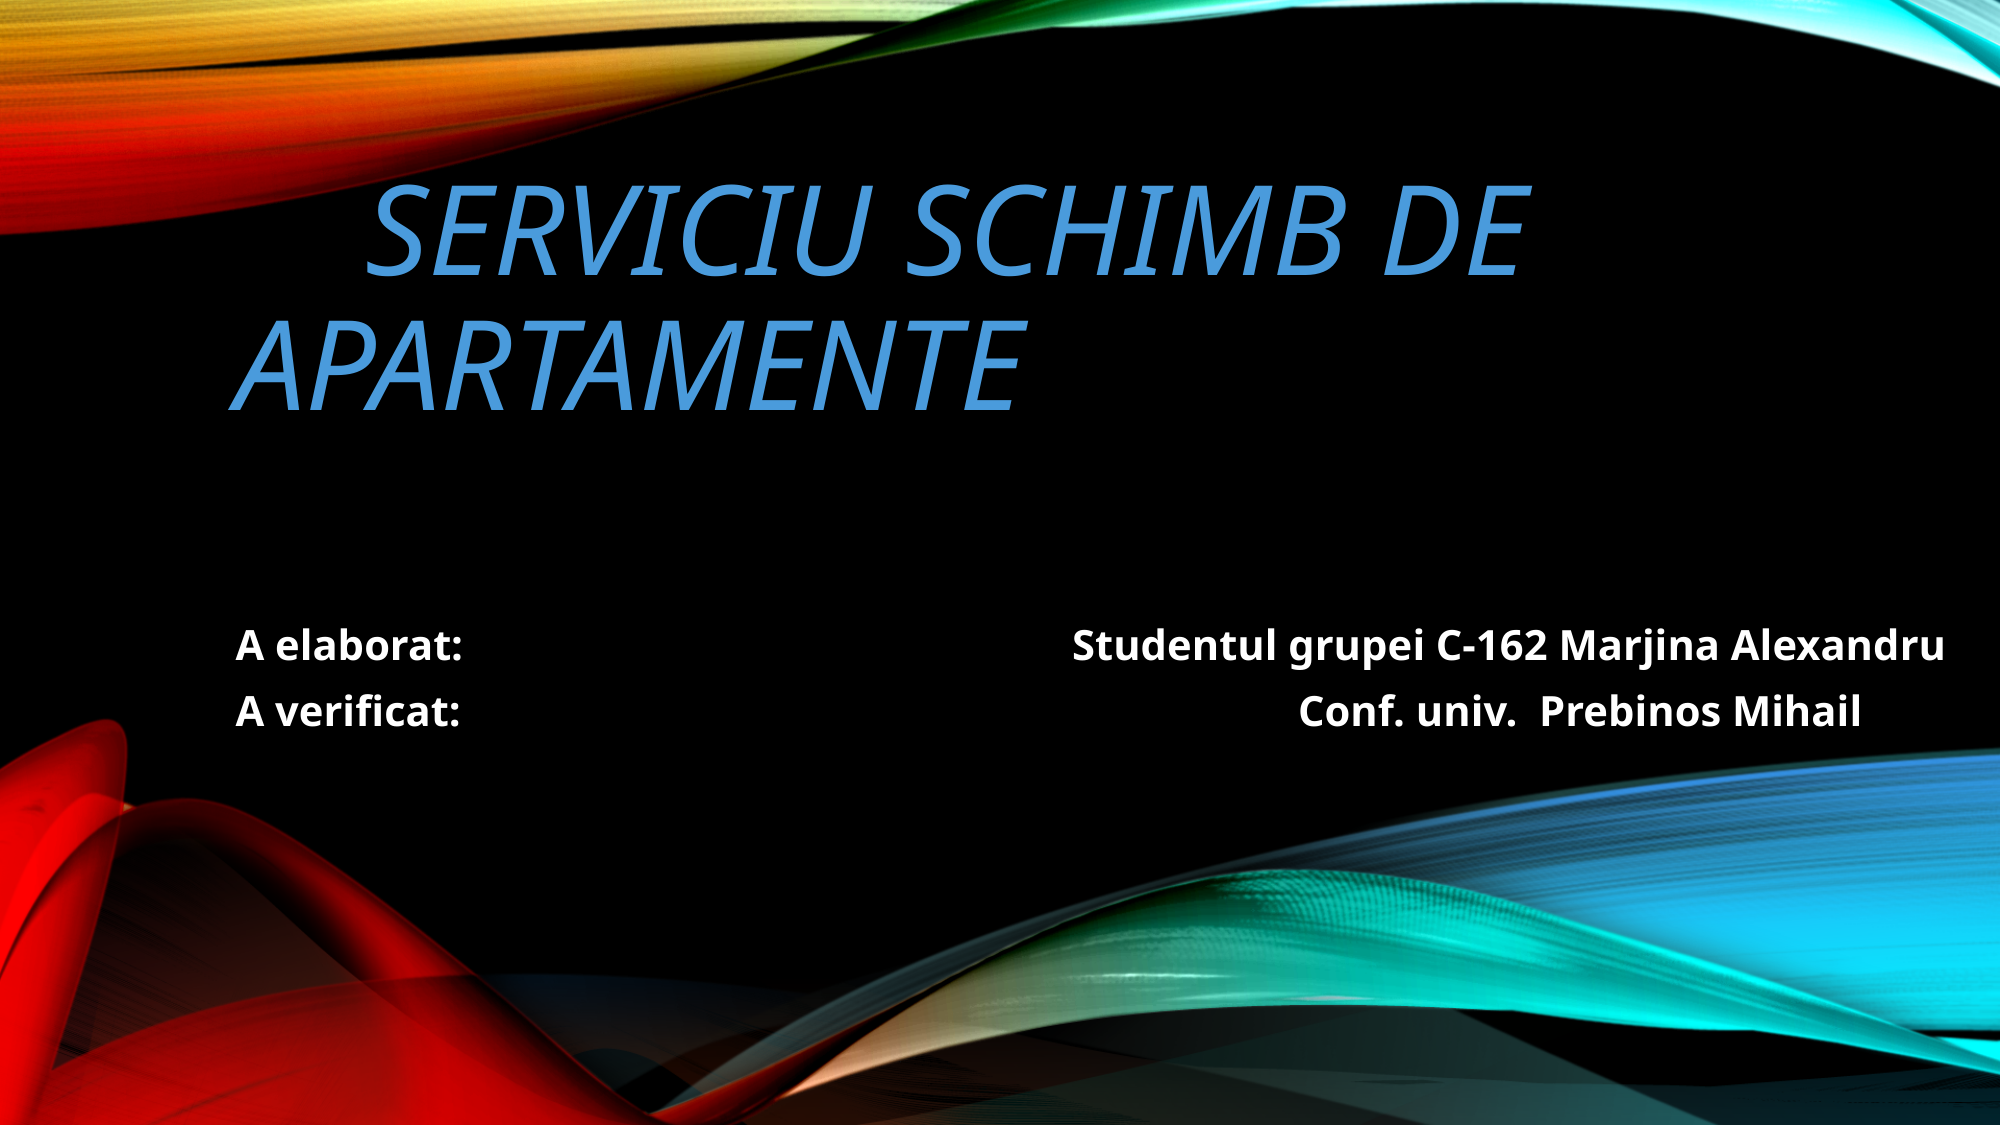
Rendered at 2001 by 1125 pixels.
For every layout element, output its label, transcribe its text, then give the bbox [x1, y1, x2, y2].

picture [0, 717, 2000, 1125]
subtitle A elaborat: Studentul grupei C-162 Marjina Alexandru A verificat: Conf. univ. Prebinos Mihail [220, 617, 2000, 763]
title Serviciu Schimb de apartamente [220, 145, 1771, 446]
picture [0, 0, 2000, 237]
